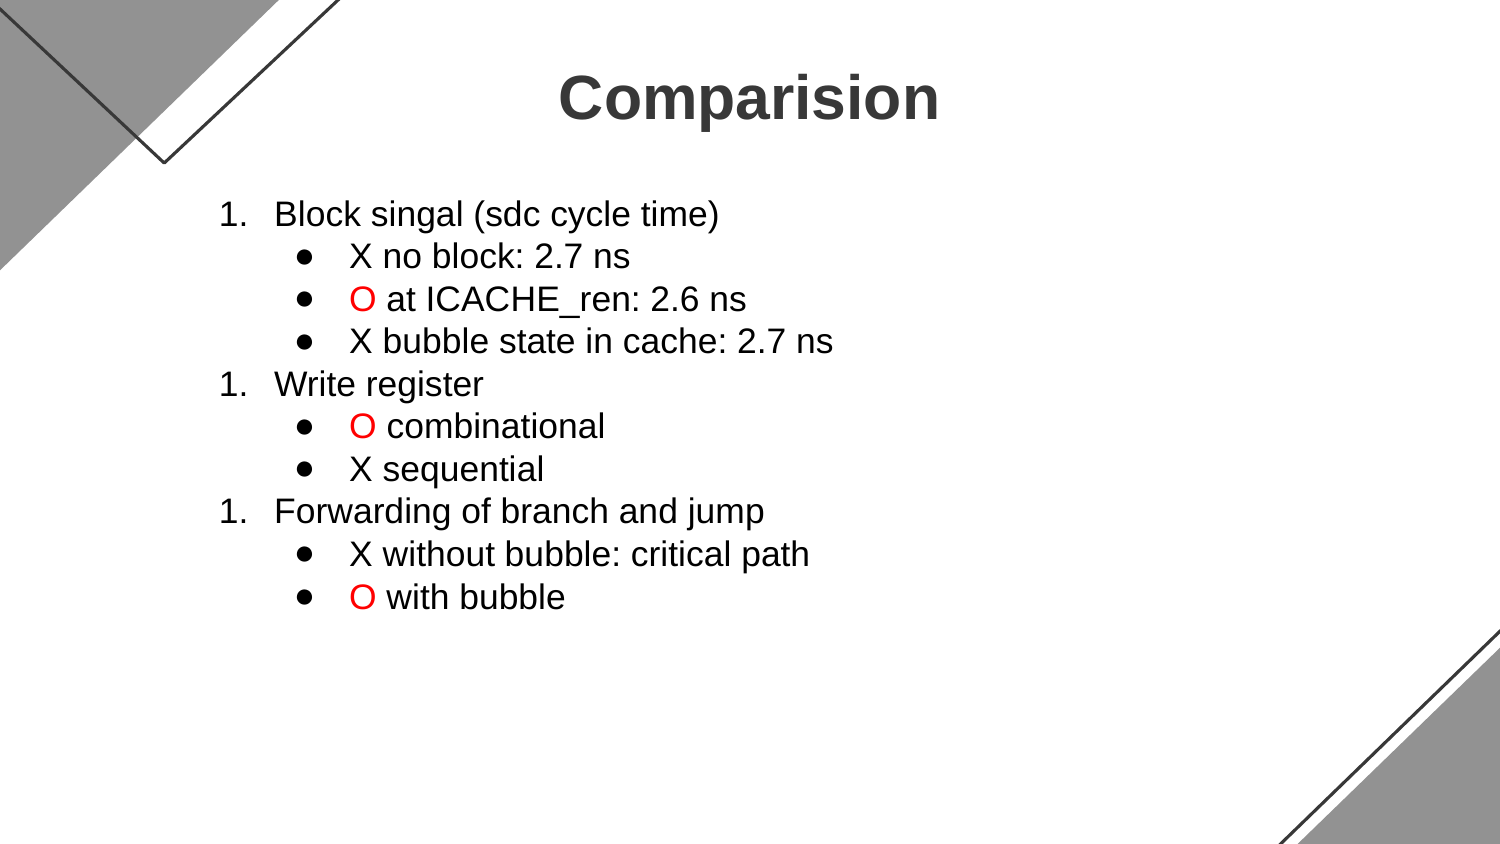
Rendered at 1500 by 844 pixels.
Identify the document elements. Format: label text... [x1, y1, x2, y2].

text_box Block singal (sdc cycle time) X no block: 2.7 ns O at ICACHE_ren: 2.6 ns X bubble state in cache: 2.7 ns Write register O combinational X sequential Forwarding of branch and jump X without bubble: critical path O with bubble [184, 175, 1316, 632]
title Comparision [407, 41, 1093, 136]
